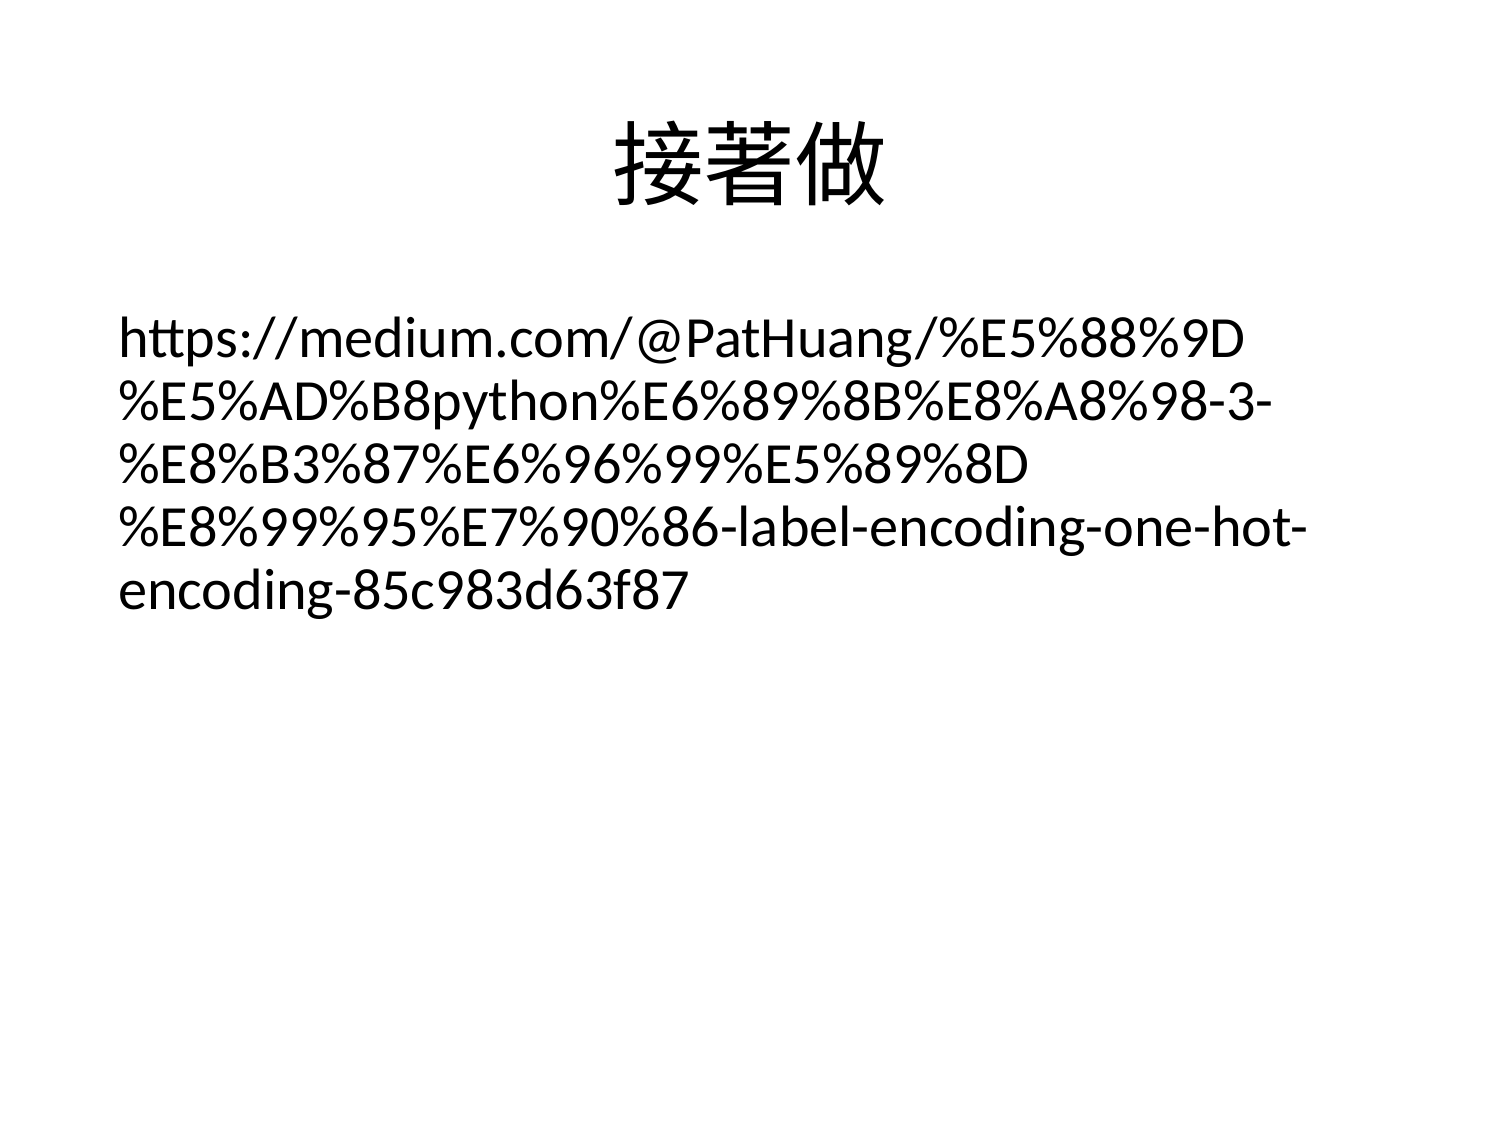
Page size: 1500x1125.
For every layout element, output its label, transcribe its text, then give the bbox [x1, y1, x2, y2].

title 接著做 [103, 59, 1397, 278]
list https://medium.com/@PatHuang/%E5%88%9D%E5%AD%B8python%E6%89%8B%E8%A8%98-3-%E8%B3%87%E6%96%99%E5%89%8D%E8%99%95%E7%90%86-label-encoding-one-hot-encoding-85c983d63f87 [103, 299, 1438, 1014]
